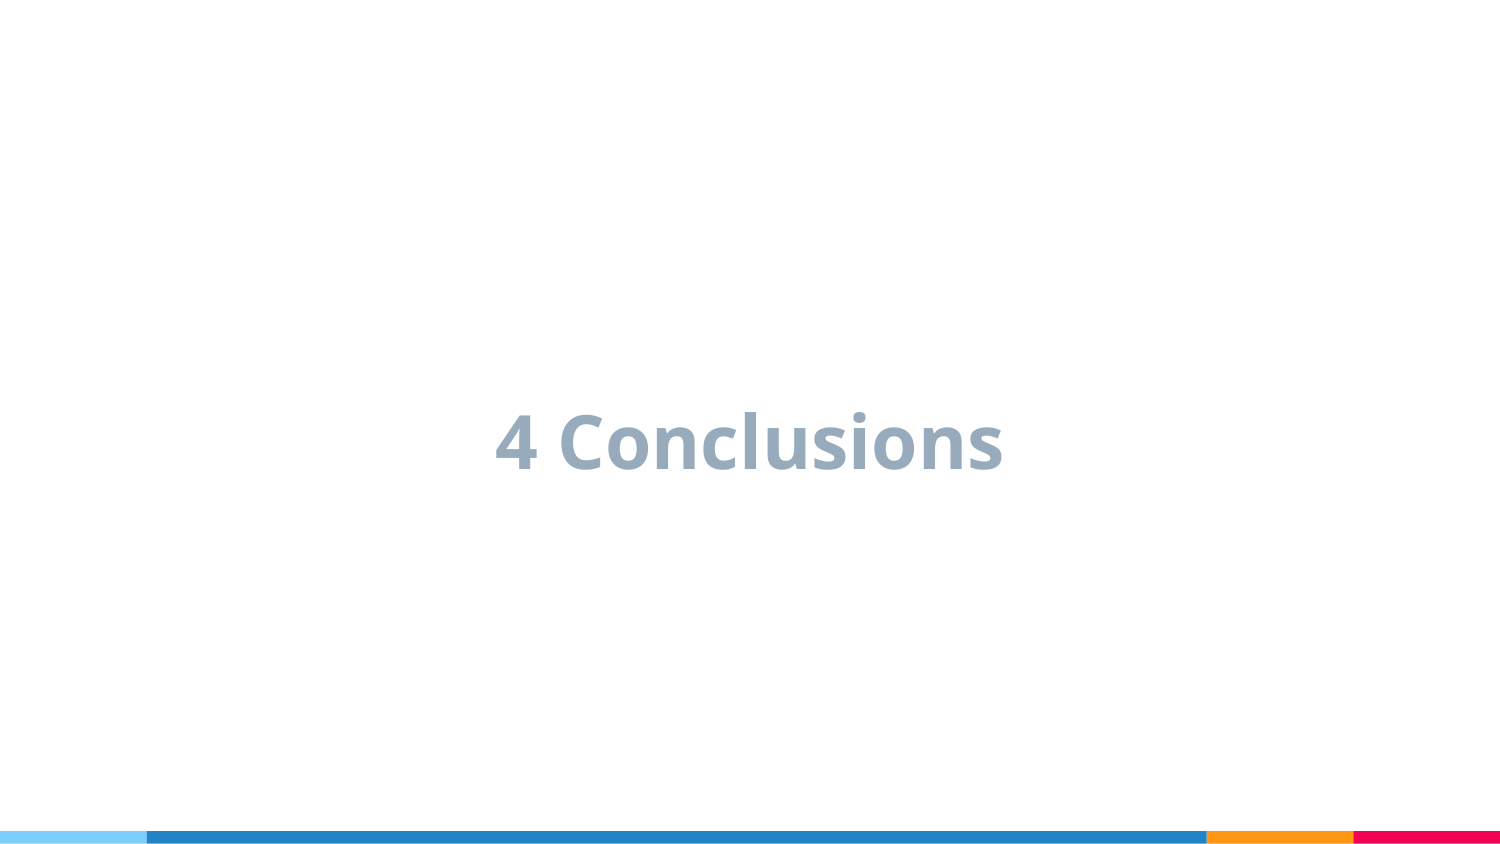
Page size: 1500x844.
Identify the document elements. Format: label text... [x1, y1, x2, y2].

title 4 Conclusions [0, 358, 1500, 500]
